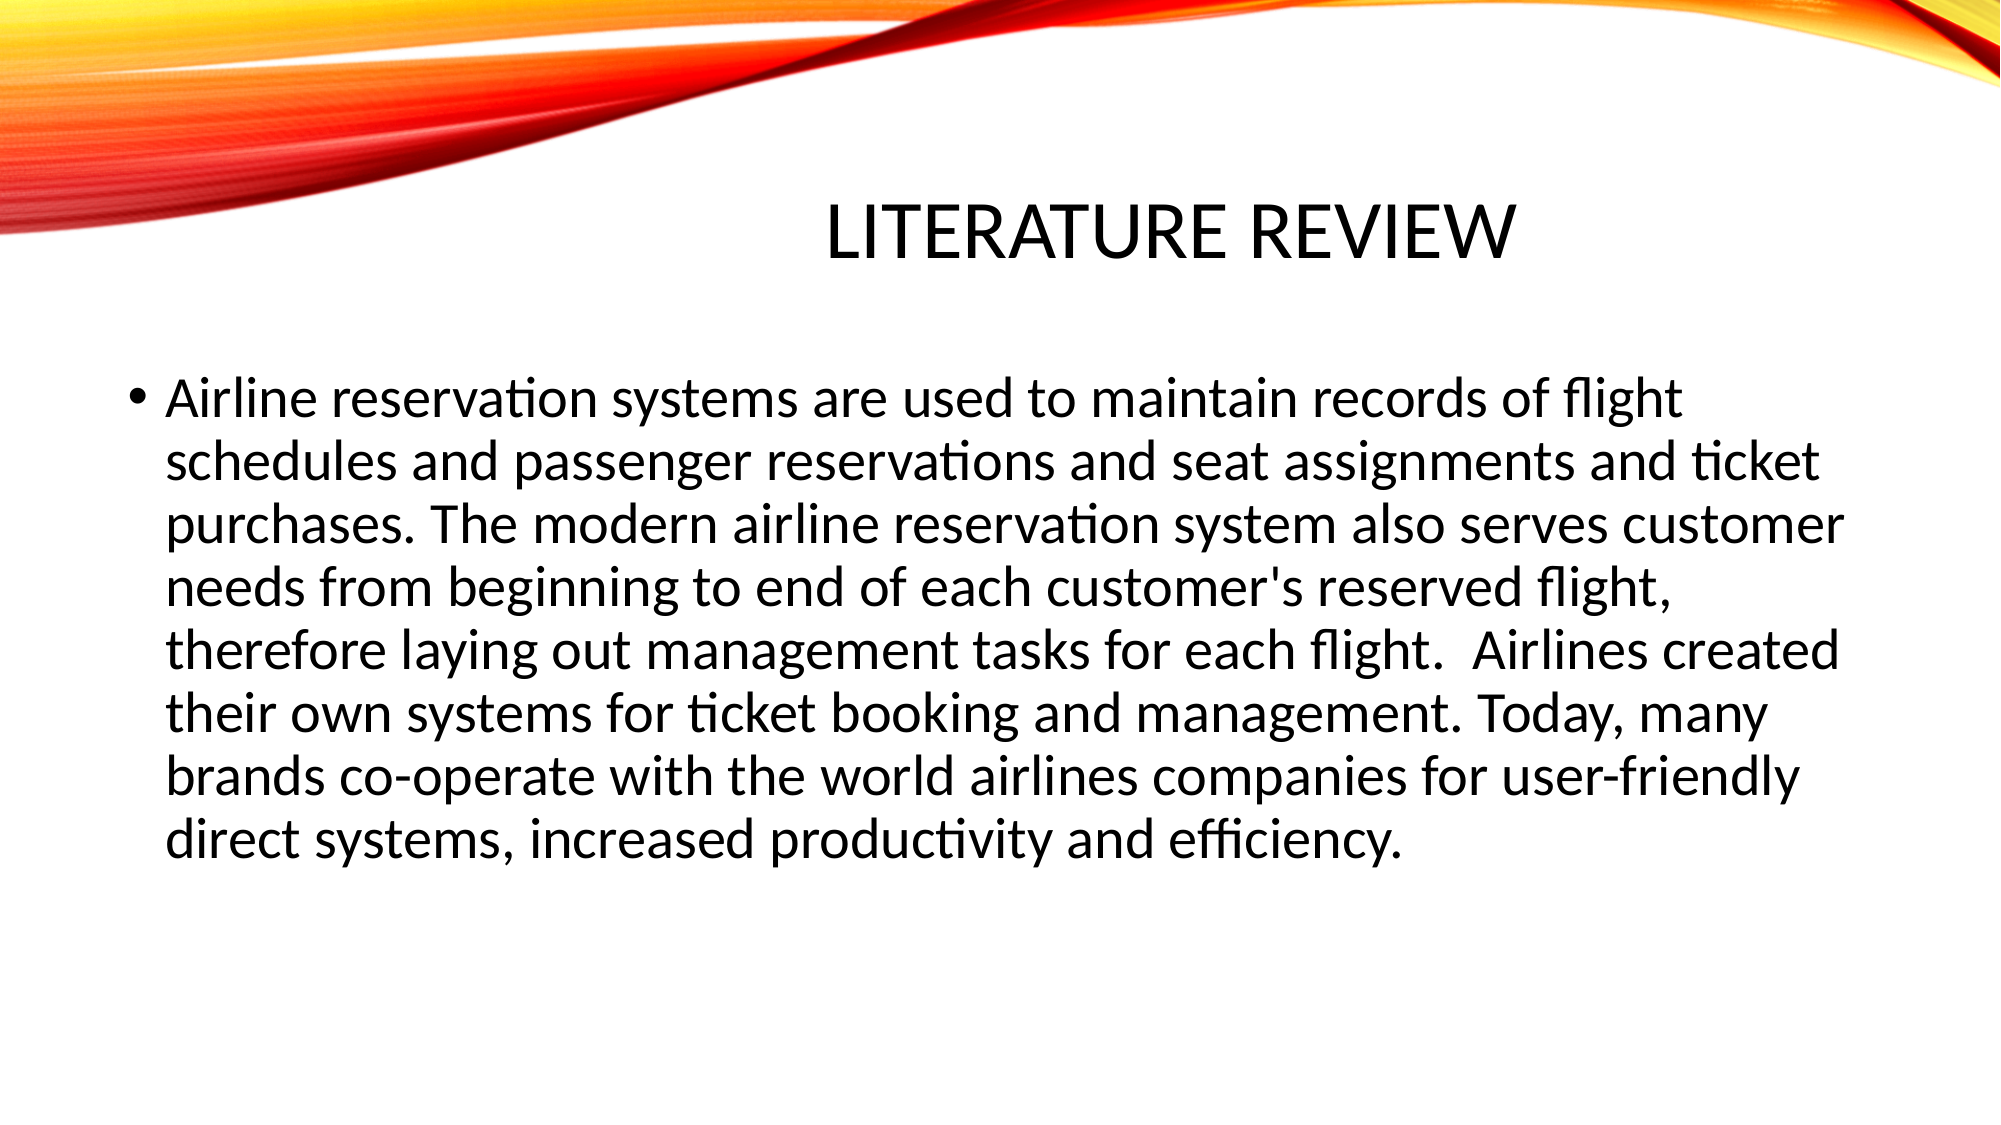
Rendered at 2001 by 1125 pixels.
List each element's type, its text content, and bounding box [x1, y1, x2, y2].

list Airline reservation systems are used to maintain records of flight schedules and passenger reservations and seat assignments and ticket purchases. The modern airline reservation system also serves customer needs from beginning to end of each customer's reserved flight, therefore laying out management tasks for each flight. Airlines created their own systems for ticket booking and management. Today, many brands co-operate with the world airlines companies for user-friendly direct systems, increased productivity and efficiency. [112, 360, 1888, 1021]
title Literature review [474, 125, 1888, 338]
picture [0, 0, 2000, 237]
